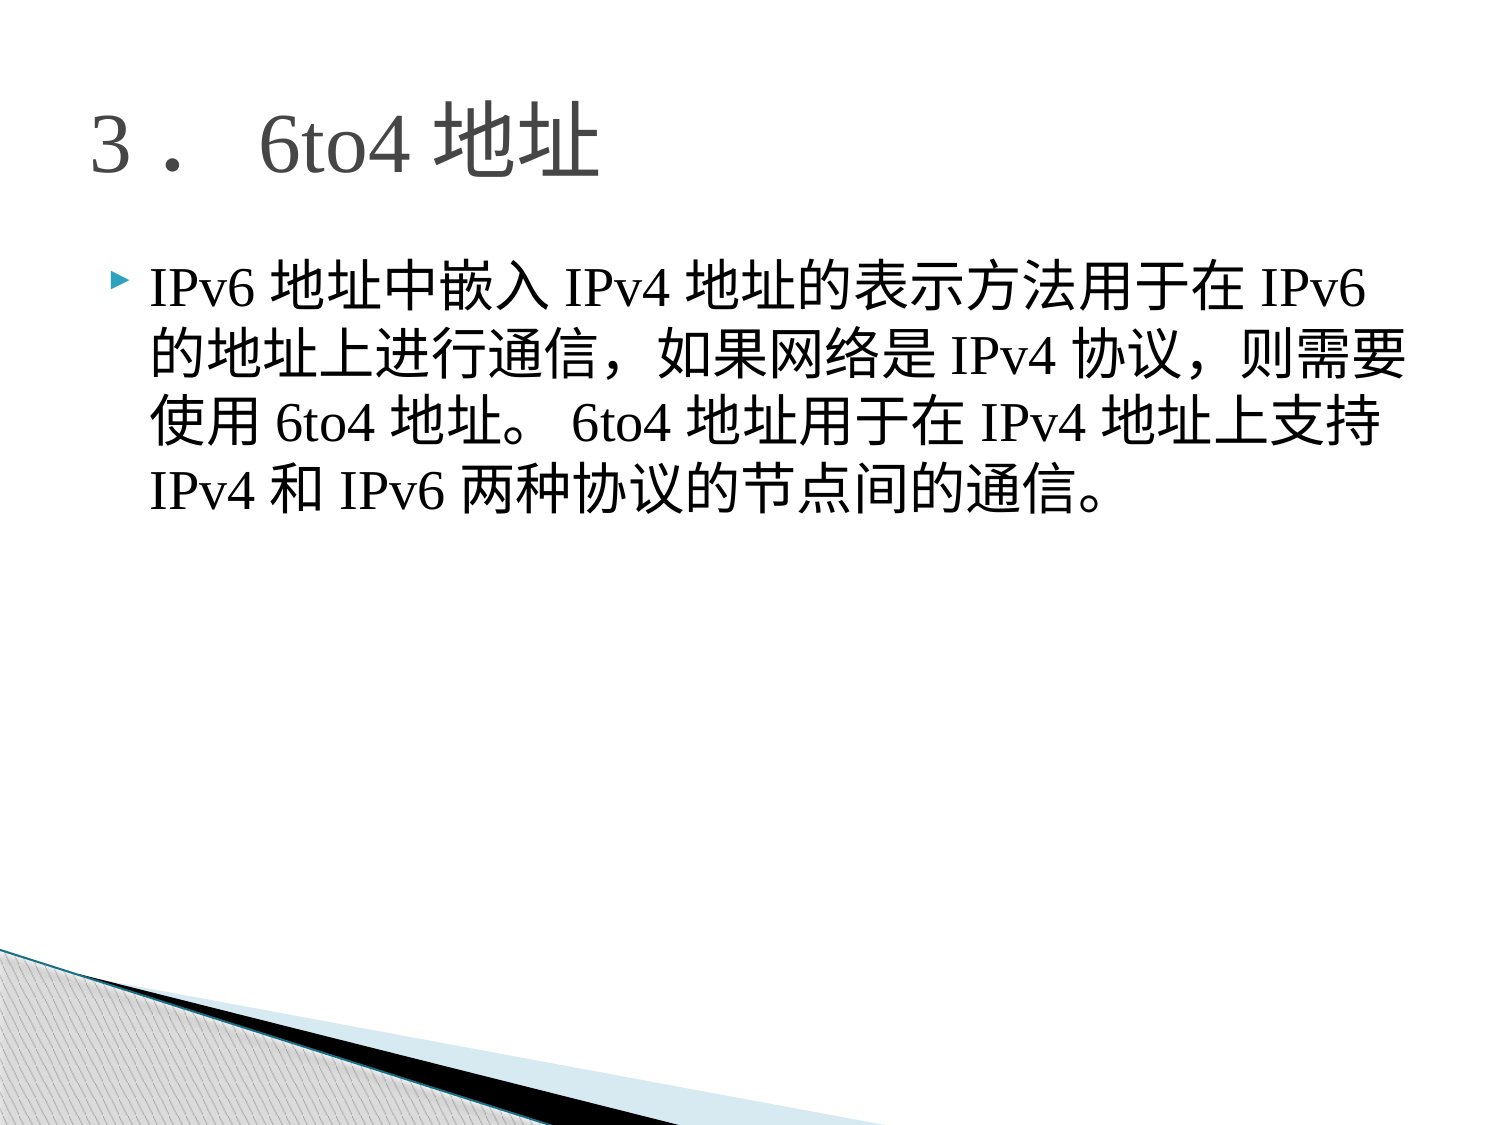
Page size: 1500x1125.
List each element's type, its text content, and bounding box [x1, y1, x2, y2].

title 3．6to4地址 [75, 45, 1425, 233]
list IPv6地址中嵌入IPv4地址的表示方法用于在IPv6的地址上进行通信，如果网络是IPv4协议，则需要使用6to4地址。6to4地址用于在IPv4地址上支持IPv4和IPv6两种协议的节点间的通信。 [75, 243, 1425, 986]
